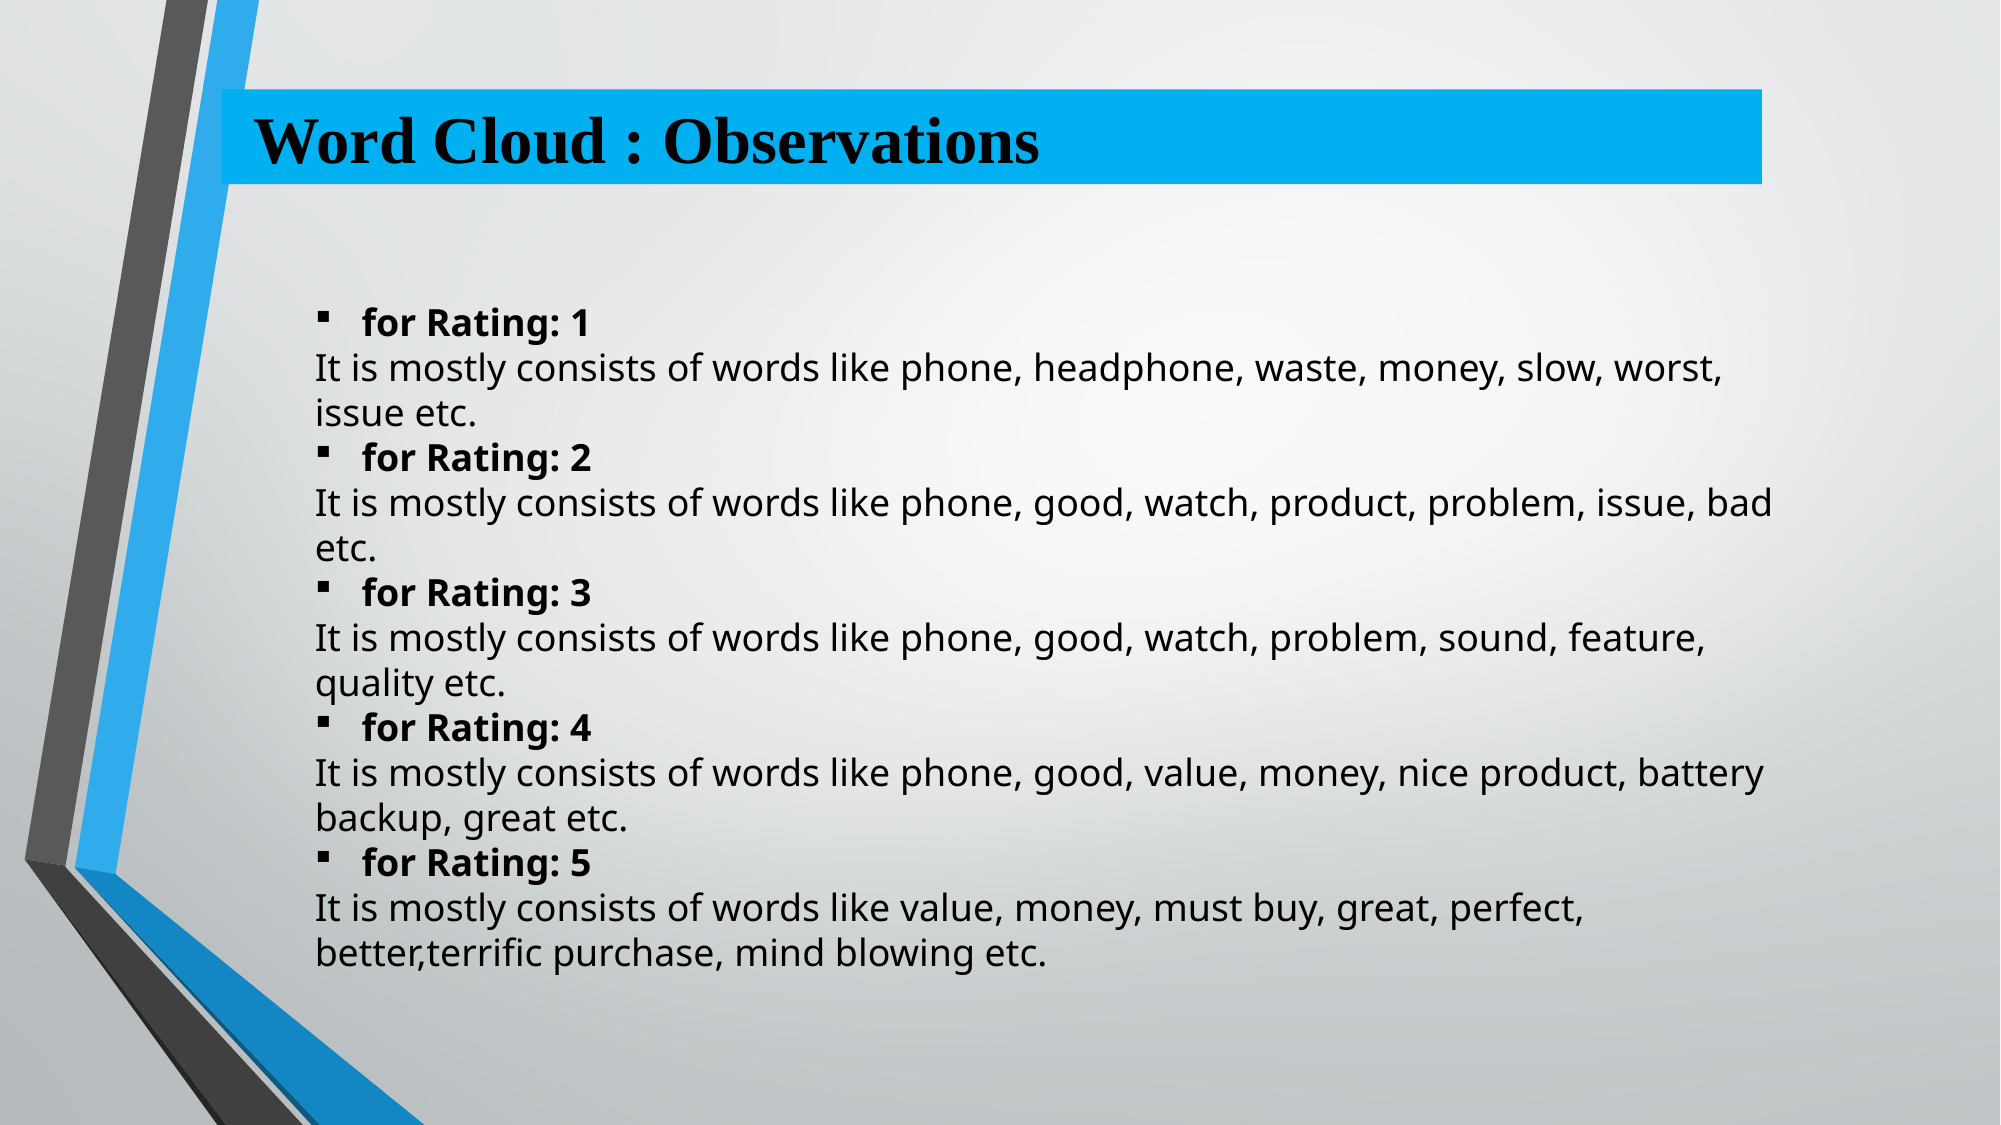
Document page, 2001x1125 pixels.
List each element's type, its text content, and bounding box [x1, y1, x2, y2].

text_box Word Cloud : Observations [221, 89, 1762, 185]
text_box for Rating: 1 It is mostly consists of words like phone, headphone, waste, money, slow, worst, issue etc. for Rating: 2 It is mostly consists of words like phone, good, watch, product, problem, issue, bad etc. for Rating: 3 It is mostly consists of words like phone, good, watch, problem, sound, feature, quality etc. for Rating: 4 It is mostly consists of words like phone, good, value, money, nice product, battery backup, great etc. for Rating: 5 It is mostly consists of words like value, money, must buy, great, perfect, better,terrific purchase, mind blowing etc. [300, 292, 1821, 982]
